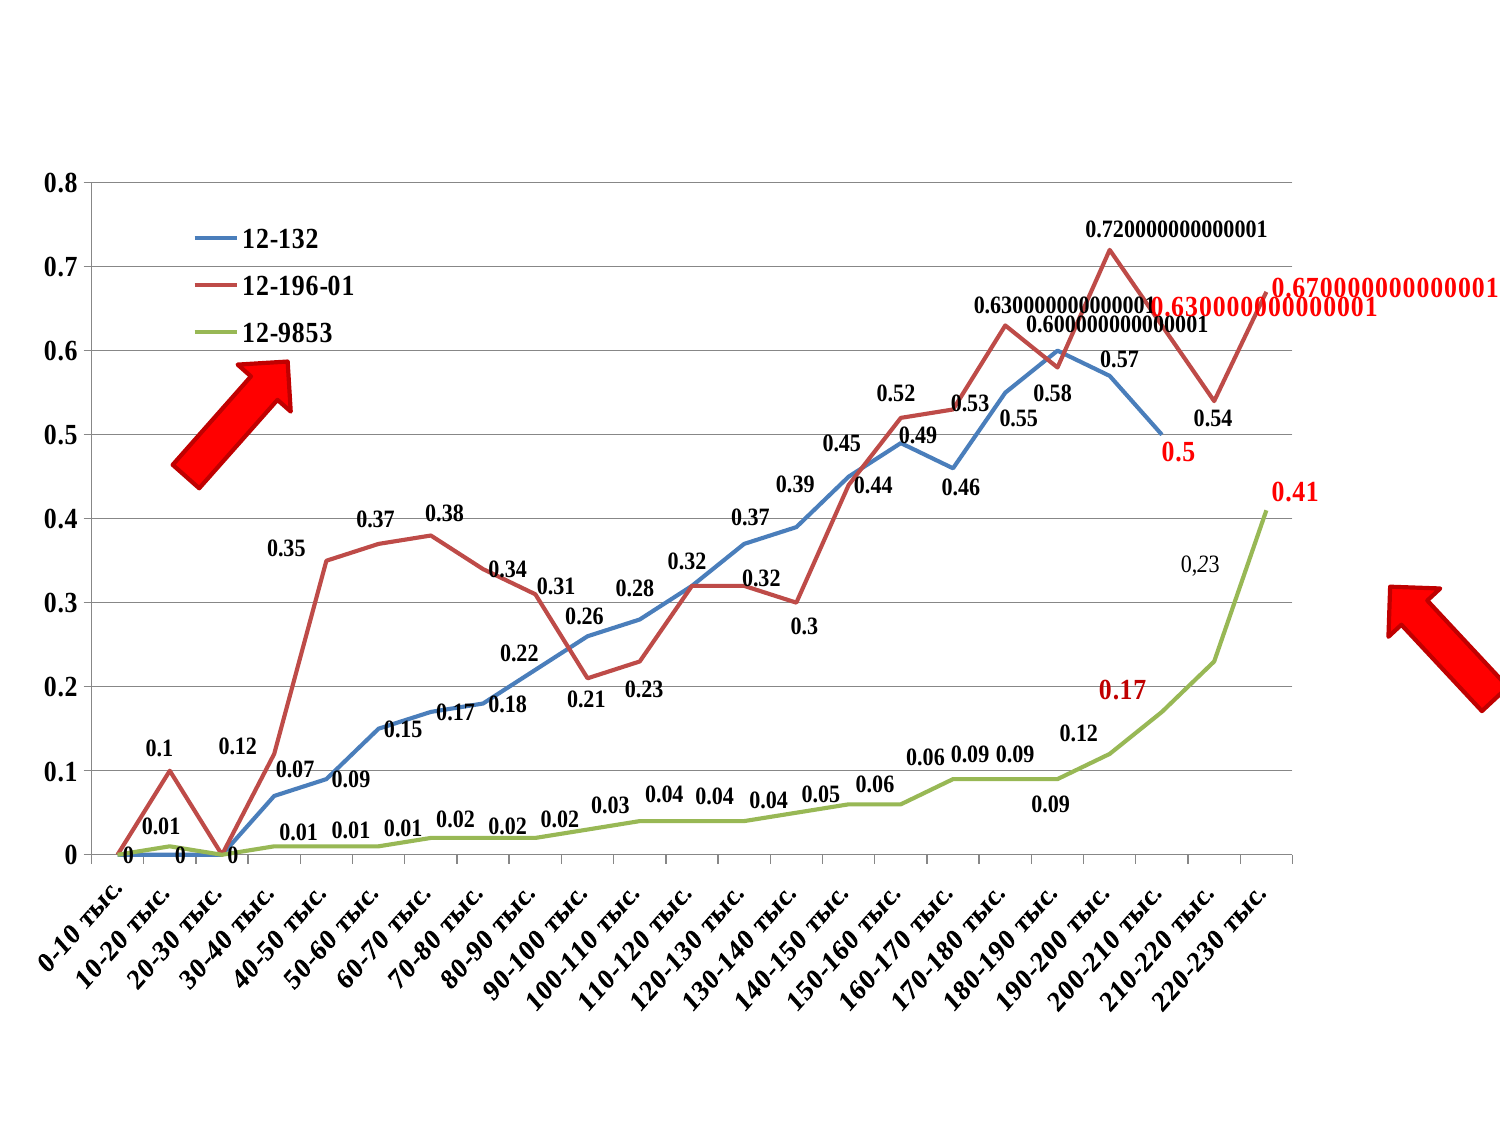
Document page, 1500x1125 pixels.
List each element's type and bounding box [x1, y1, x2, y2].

chart [0, 136, 1500, 1022]
